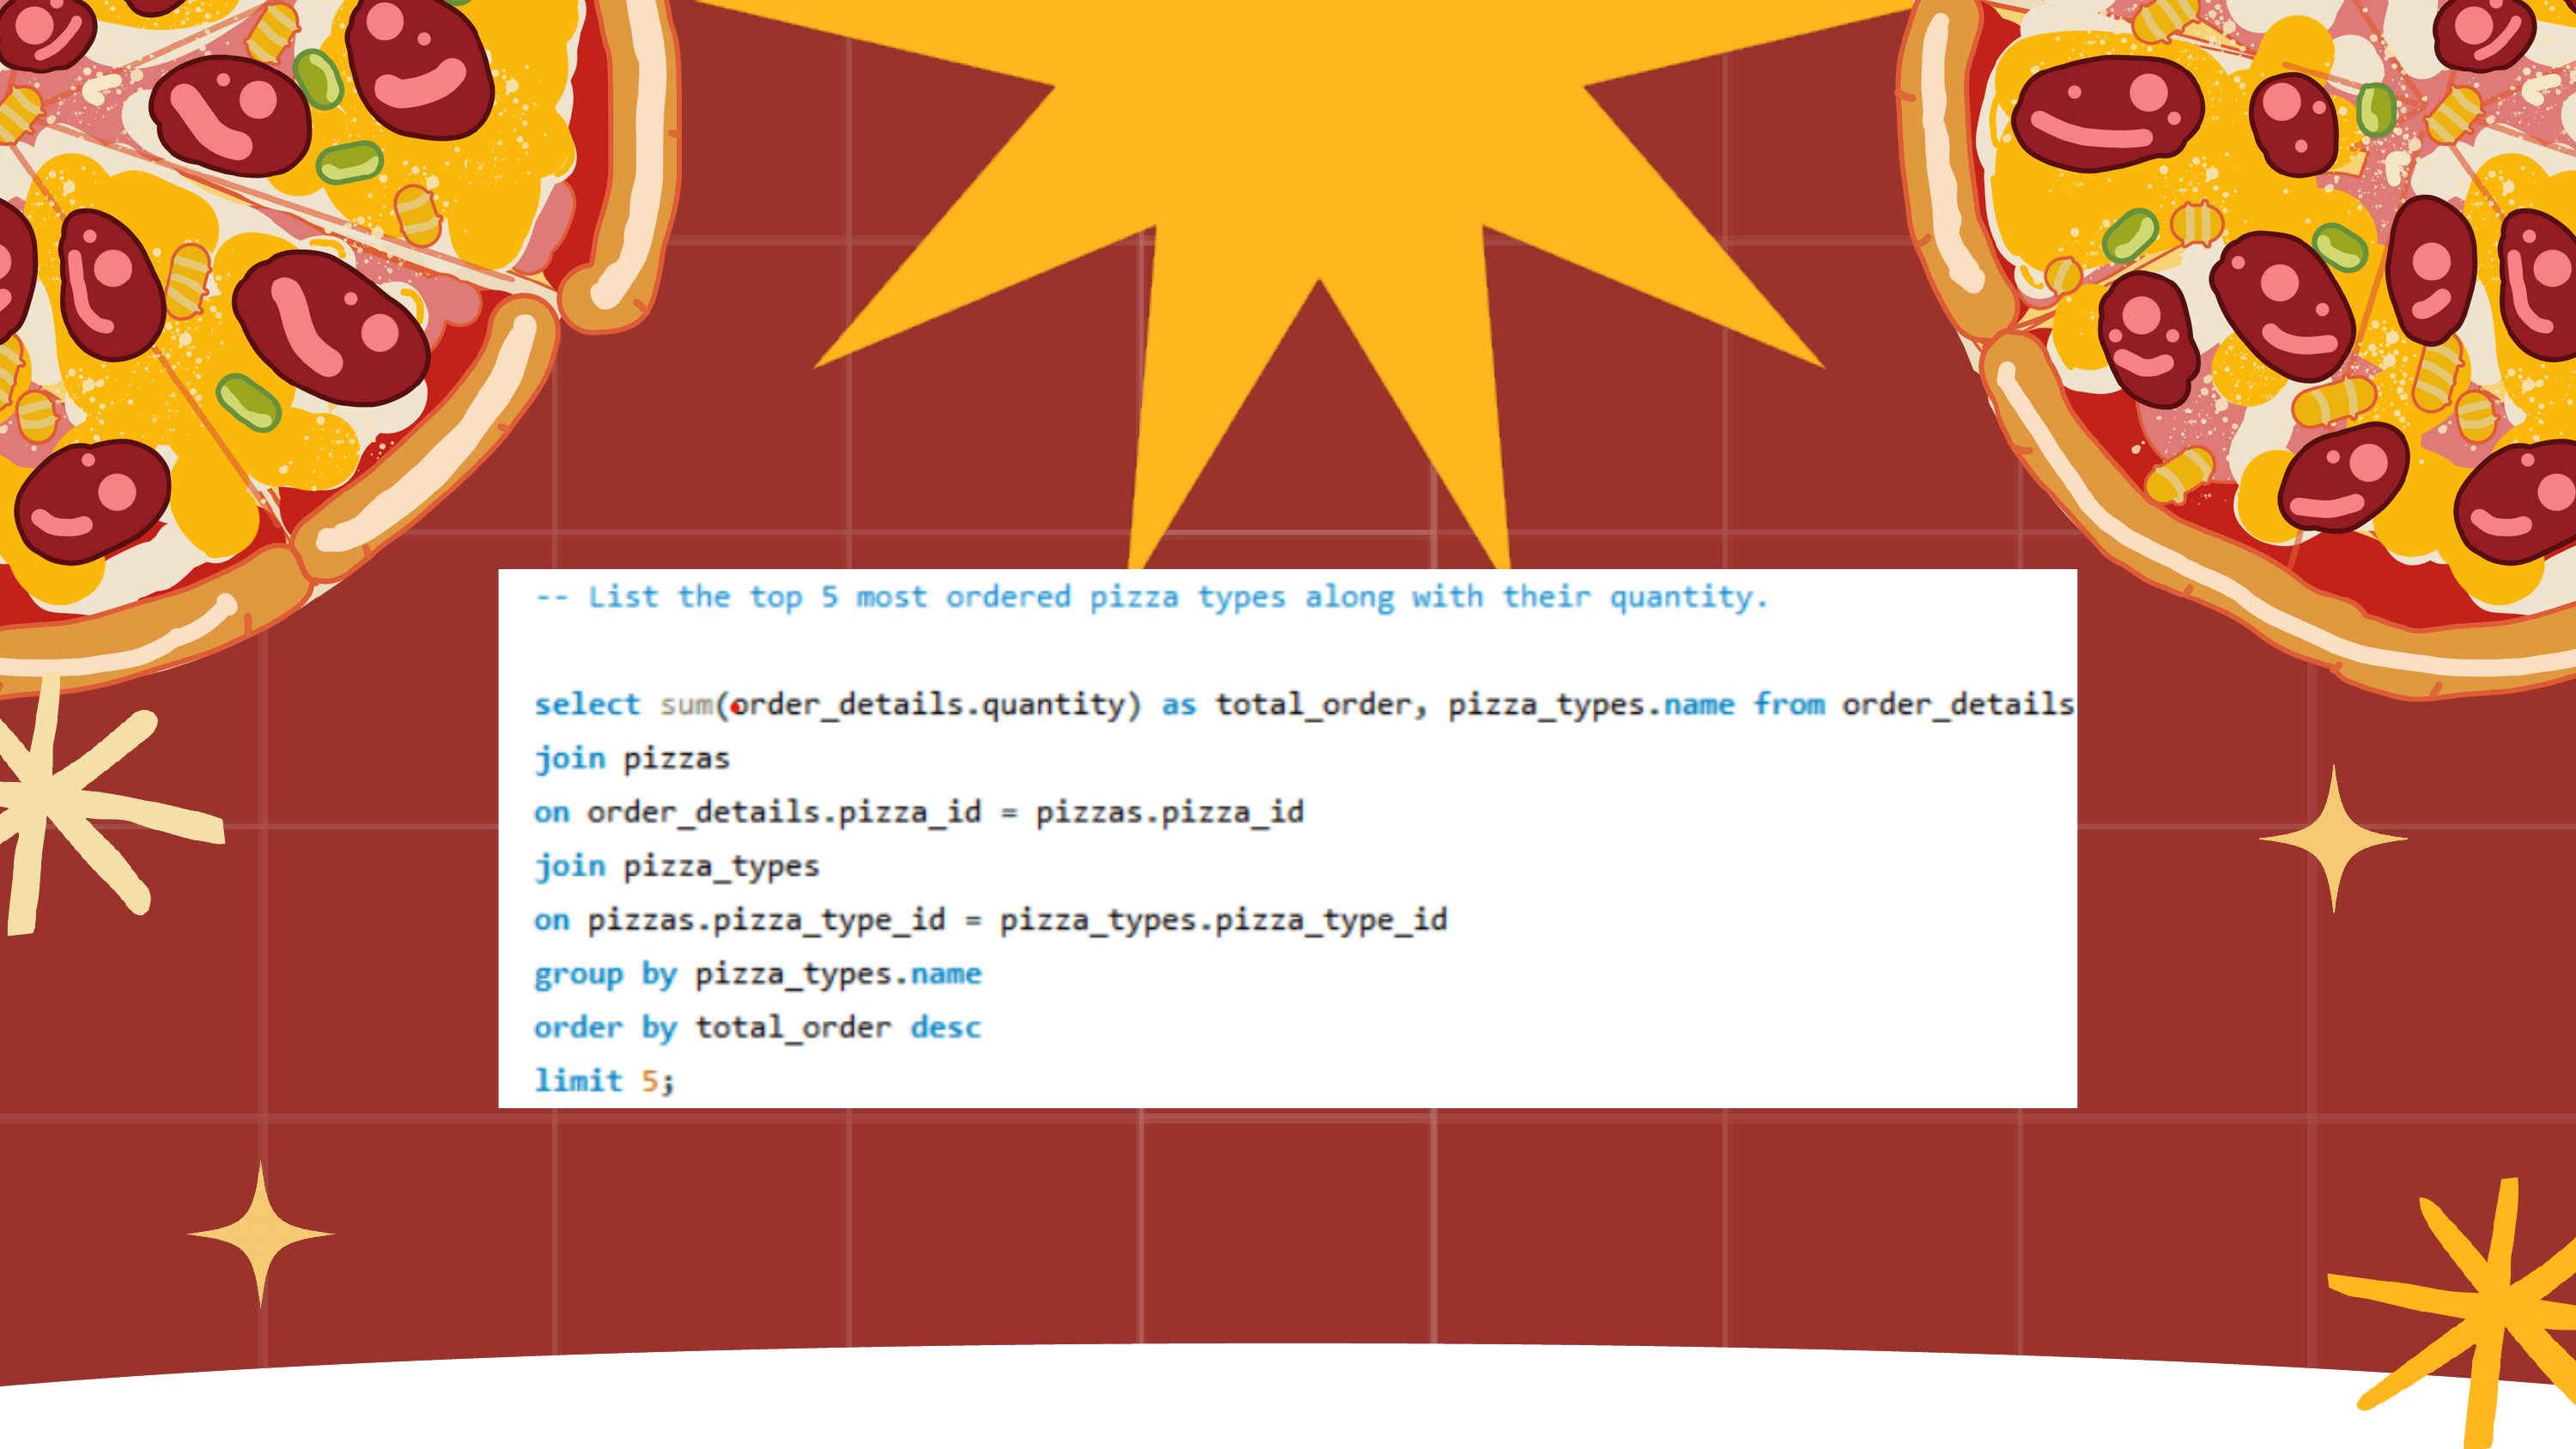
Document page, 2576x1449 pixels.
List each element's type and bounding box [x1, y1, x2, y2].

text_box [0, 0, 2576, 1340]
text_box [0, 1343, 2576, 1449]
